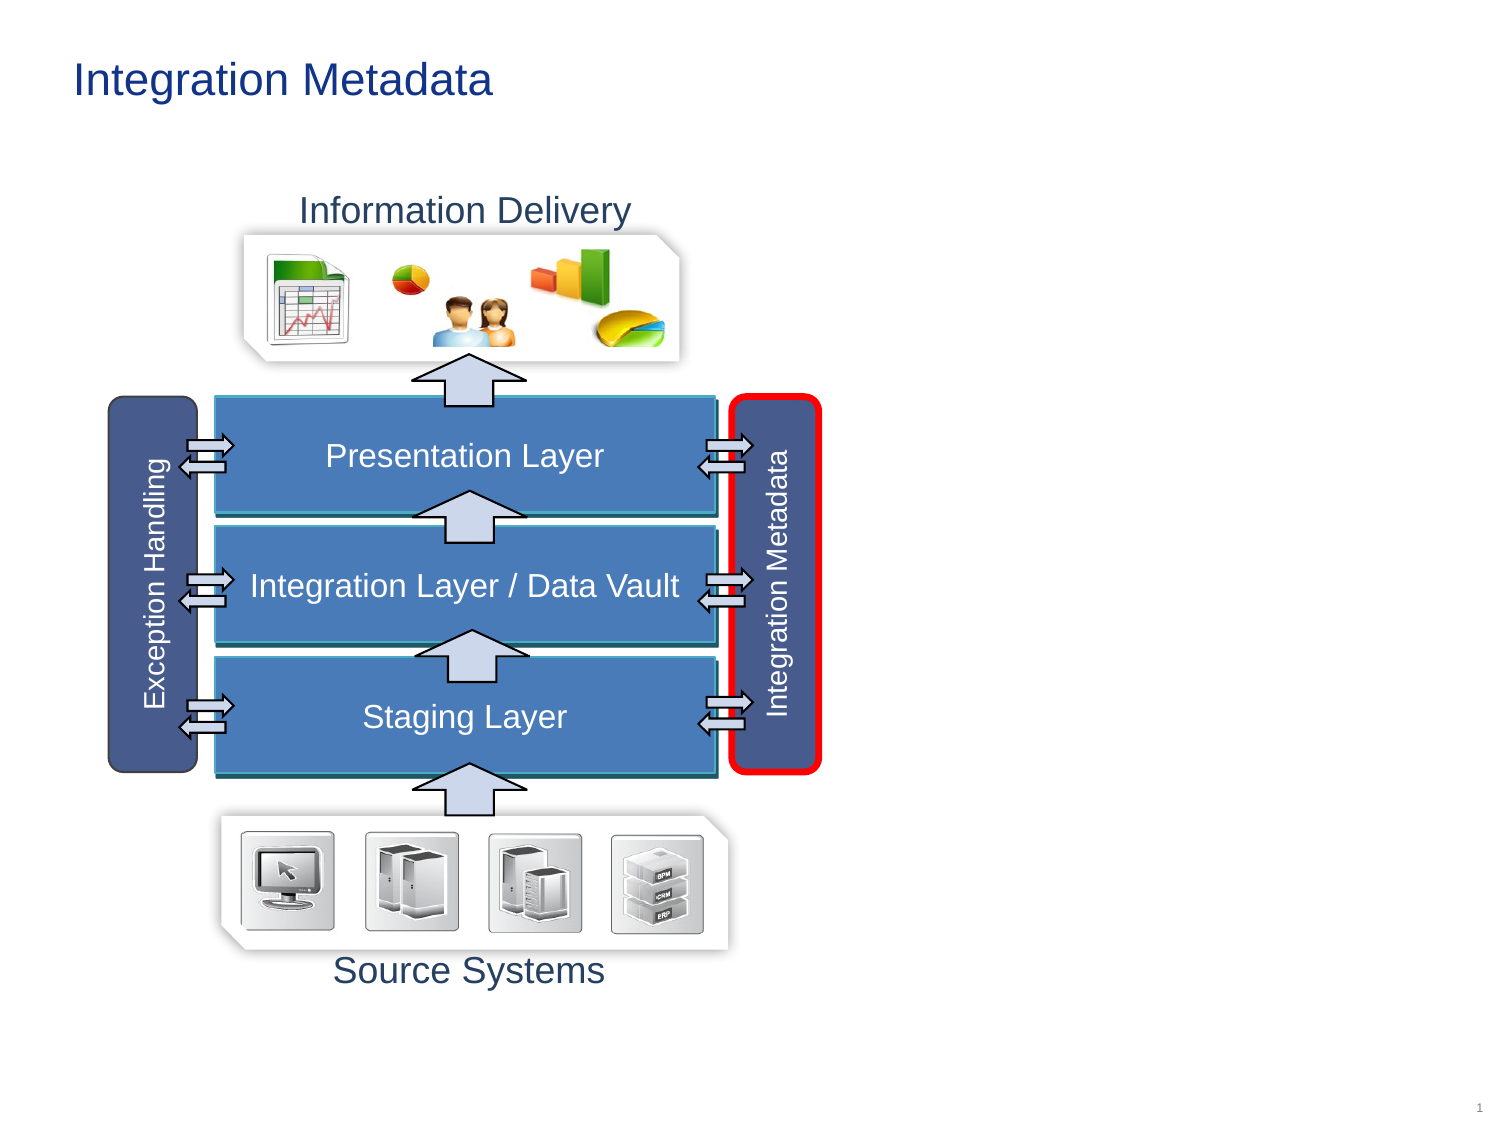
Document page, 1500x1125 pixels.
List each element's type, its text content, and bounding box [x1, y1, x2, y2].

text_box [412, 763, 528, 816]
text_box [706, 568, 753, 591]
text_box [179, 456, 226, 478]
text_box [179, 716, 226, 739]
text_box Presentation Layer [214, 396, 716, 513]
text_box [187, 695, 234, 717]
text_box Information Delivery [284, 178, 704, 239]
picture [250, 241, 673, 355]
text_box [412, 490, 528, 543]
text_box Integration Layer / Data Vault [214, 526, 716, 643]
text_box [414, 629, 530, 682]
text_box [411, 363, 527, 407]
text_box Integration Metadata [731, 396, 819, 773]
text_box [706, 691, 753, 713]
text_box [187, 434, 234, 457]
text_box Source Systems [259, 952, 679, 999]
text_box [698, 456, 745, 478]
text_box [698, 713, 745, 735]
text_box [187, 568, 234, 591]
text_box [706, 434, 753, 457]
text_box Staging Layer [214, 656, 716, 773]
text_box [179, 590, 226, 612]
title Integration Metadata [72, 49, 1218, 106]
text_box [698, 590, 745, 612]
text_box Exception Handling [108, 396, 197, 773]
picture [228, 822, 721, 943]
